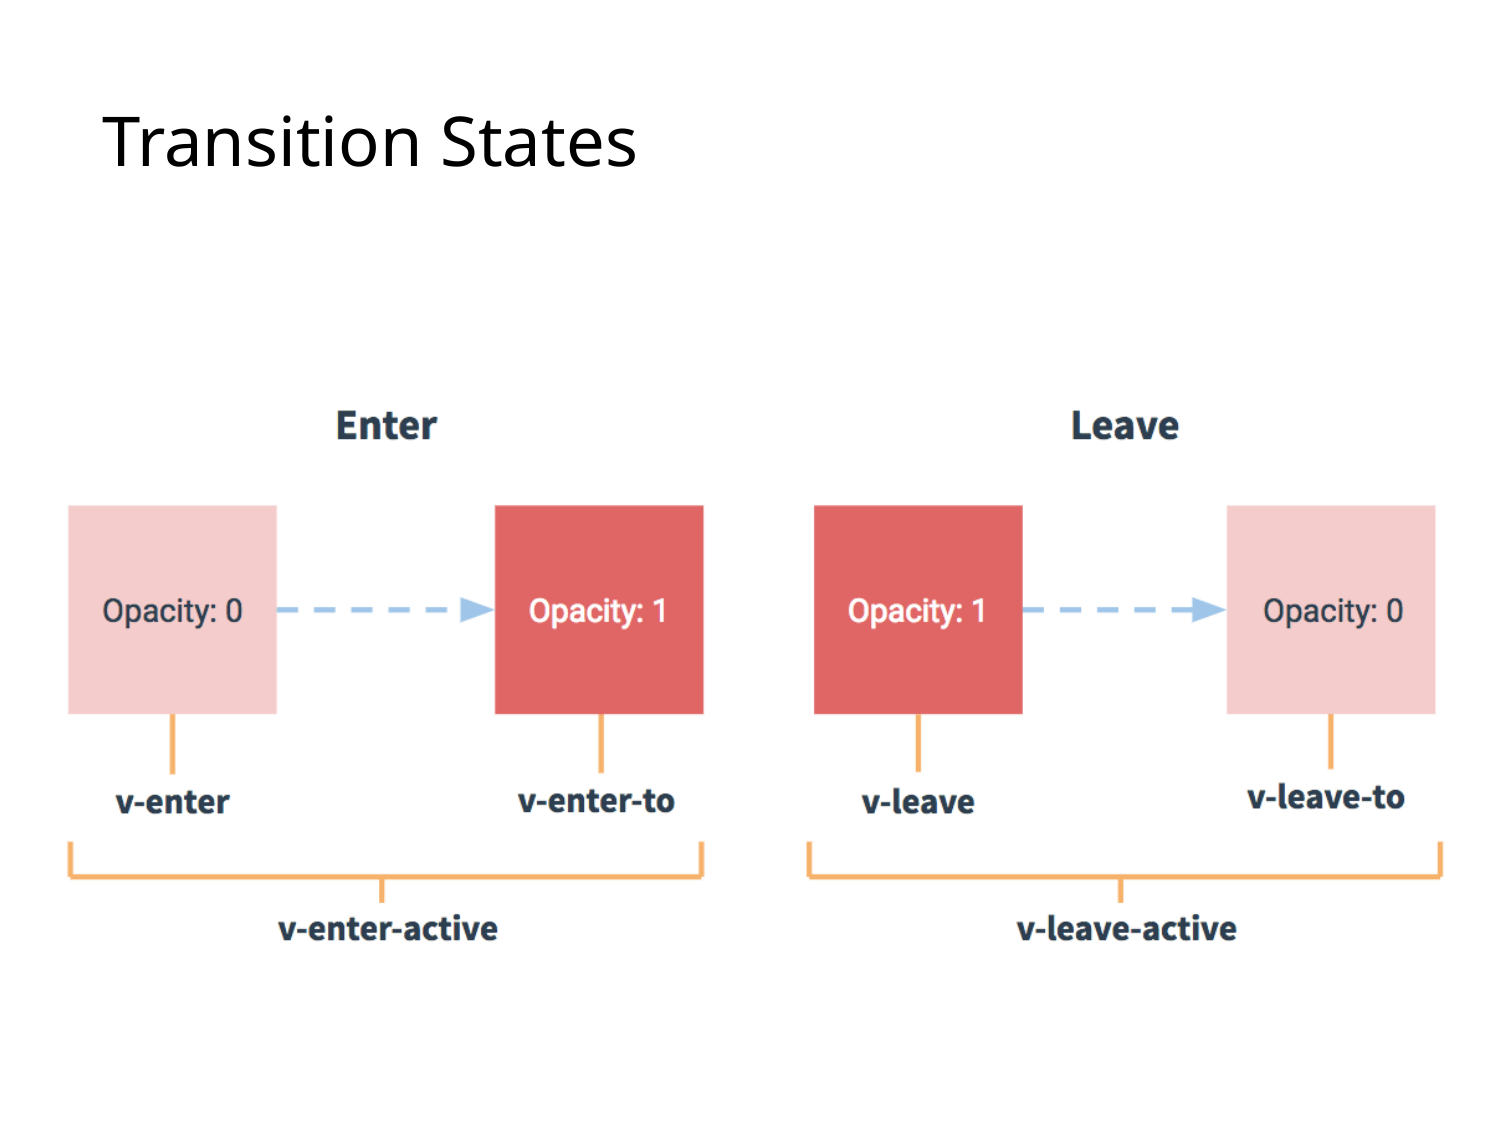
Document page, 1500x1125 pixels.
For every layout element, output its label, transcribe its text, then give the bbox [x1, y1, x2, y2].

picture [9, 310, 1500, 1056]
title Transition States [87, 87, 1483, 200]
